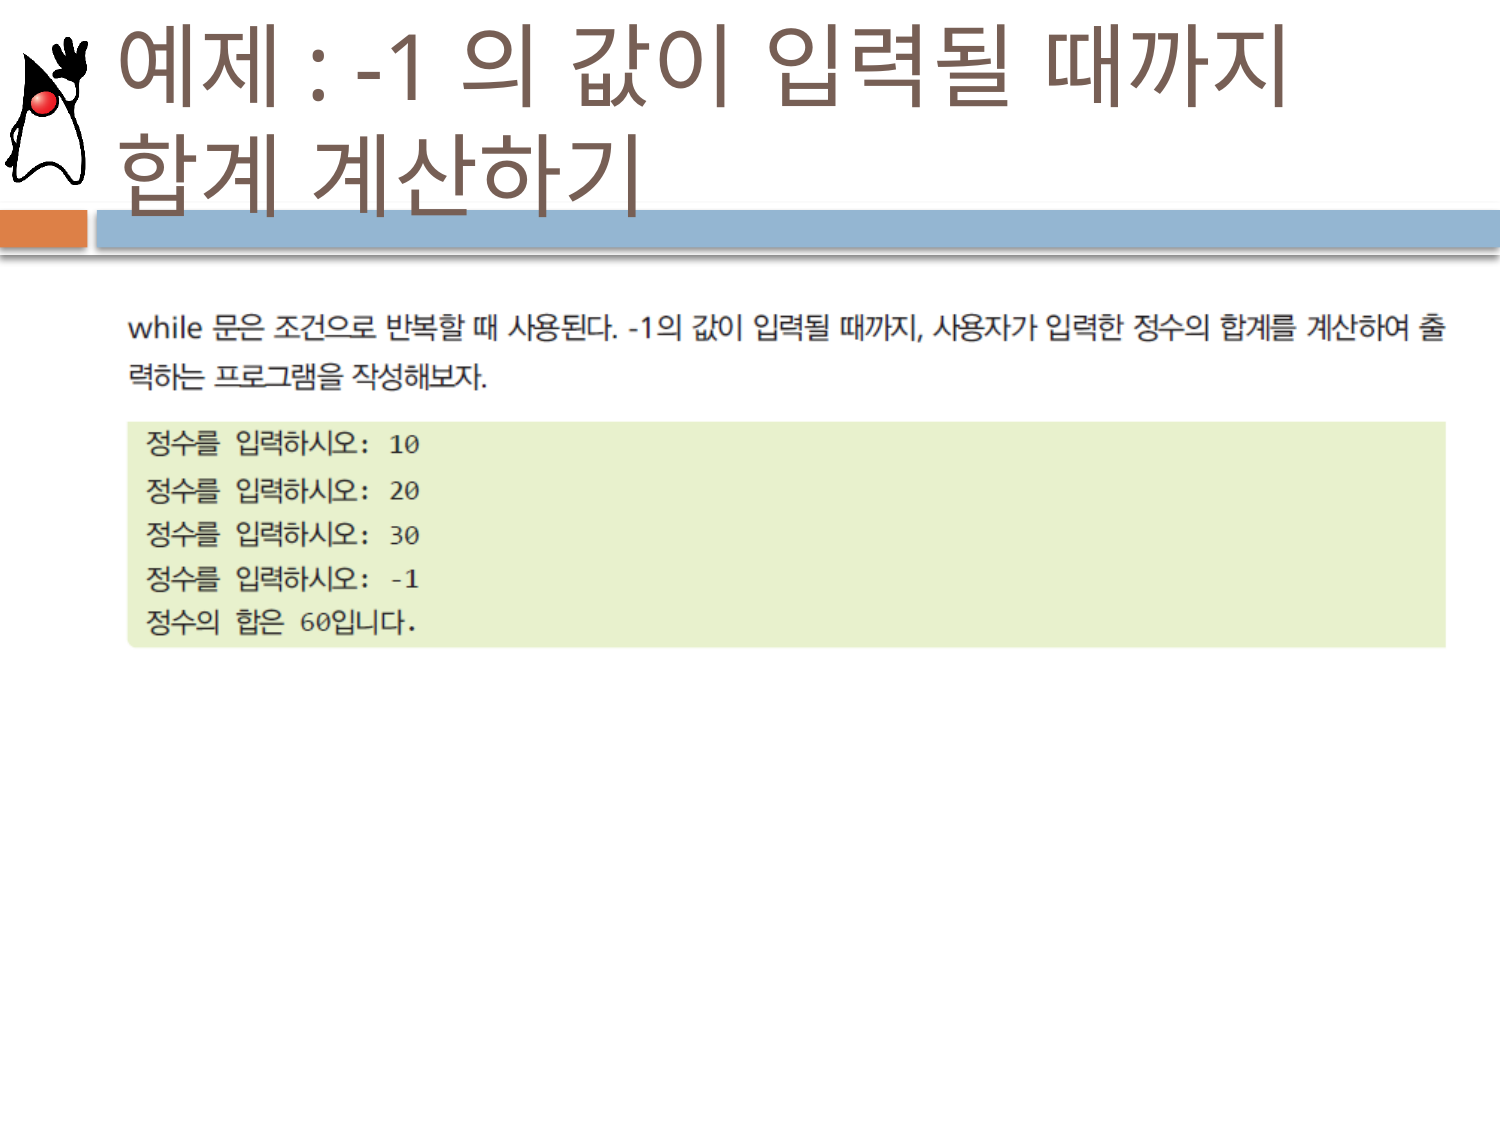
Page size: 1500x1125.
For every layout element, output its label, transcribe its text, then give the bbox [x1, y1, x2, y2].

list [119, 298, 1458, 658]
picture [5, 37, 88, 185]
title 예제: -1의 값이 입력될 때까지 합계 계산하기 [100, 37, 1438, 200]
